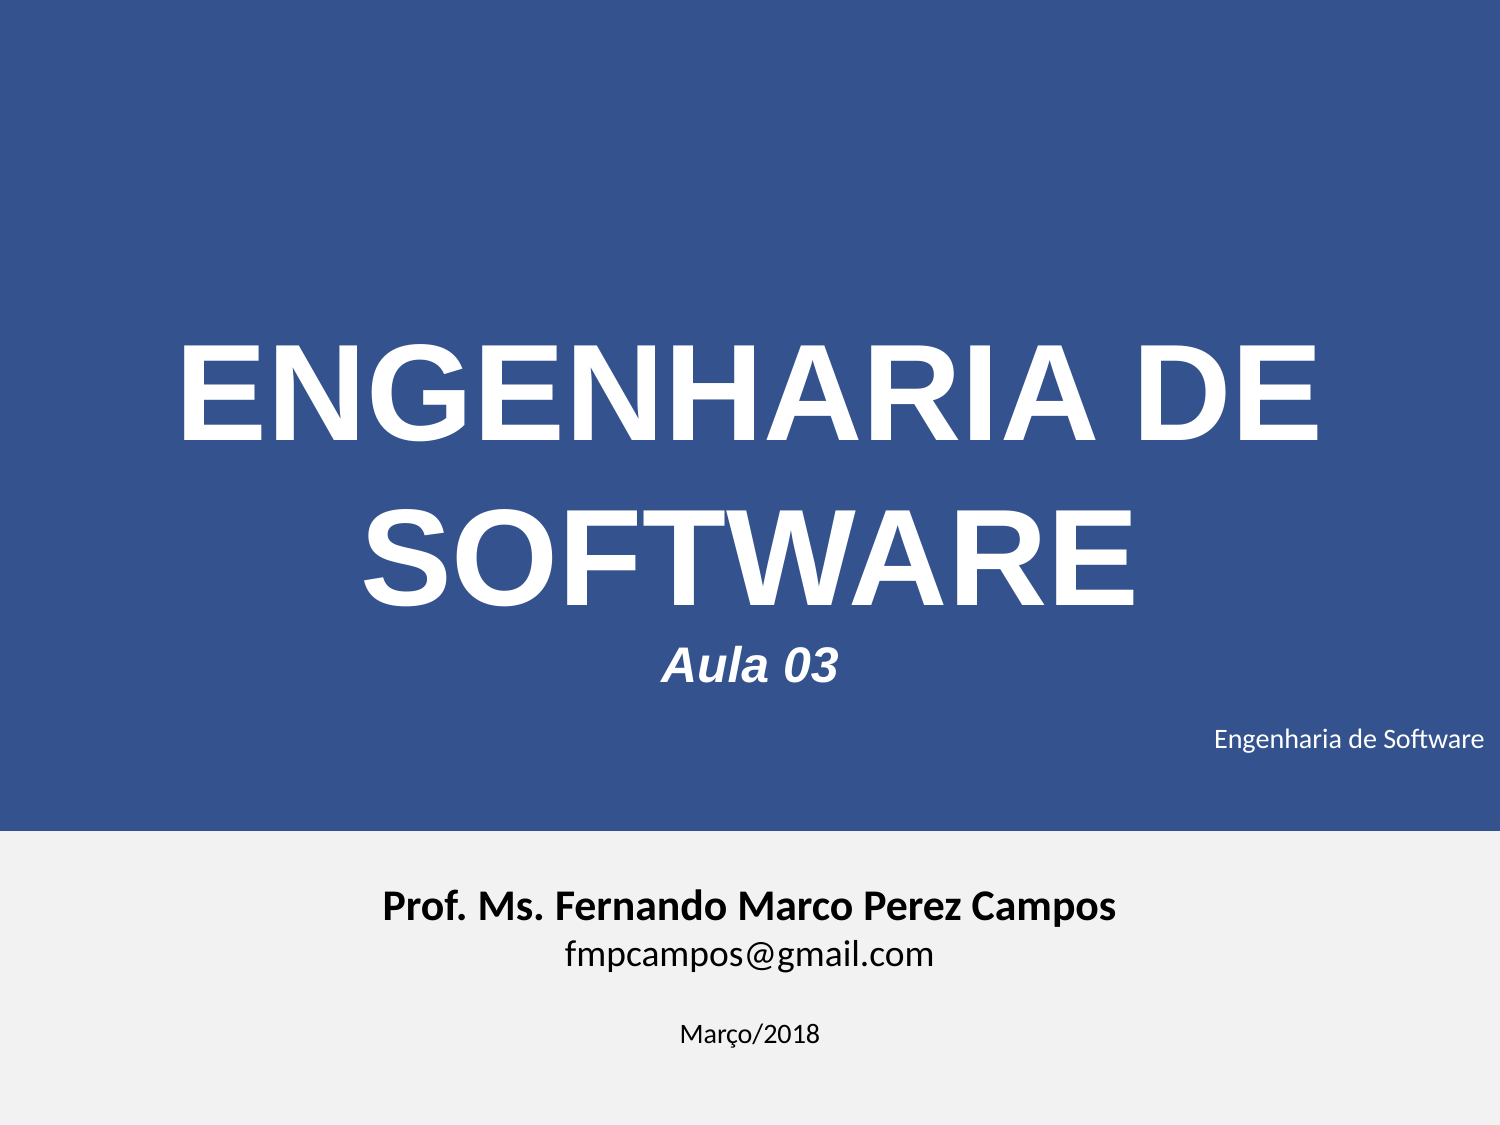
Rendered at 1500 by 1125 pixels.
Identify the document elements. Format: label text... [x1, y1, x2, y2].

text_box Prof. Ms. Fernando Marco Perez Campos fmpcampos@gmail.com Março/2018 [243, 869, 1257, 1057]
title ENGENHARIA DE SOFTWARE Aula 03 [105, 184, 1395, 811]
text_box Engenharia de Software [885, 713, 1500, 762]
